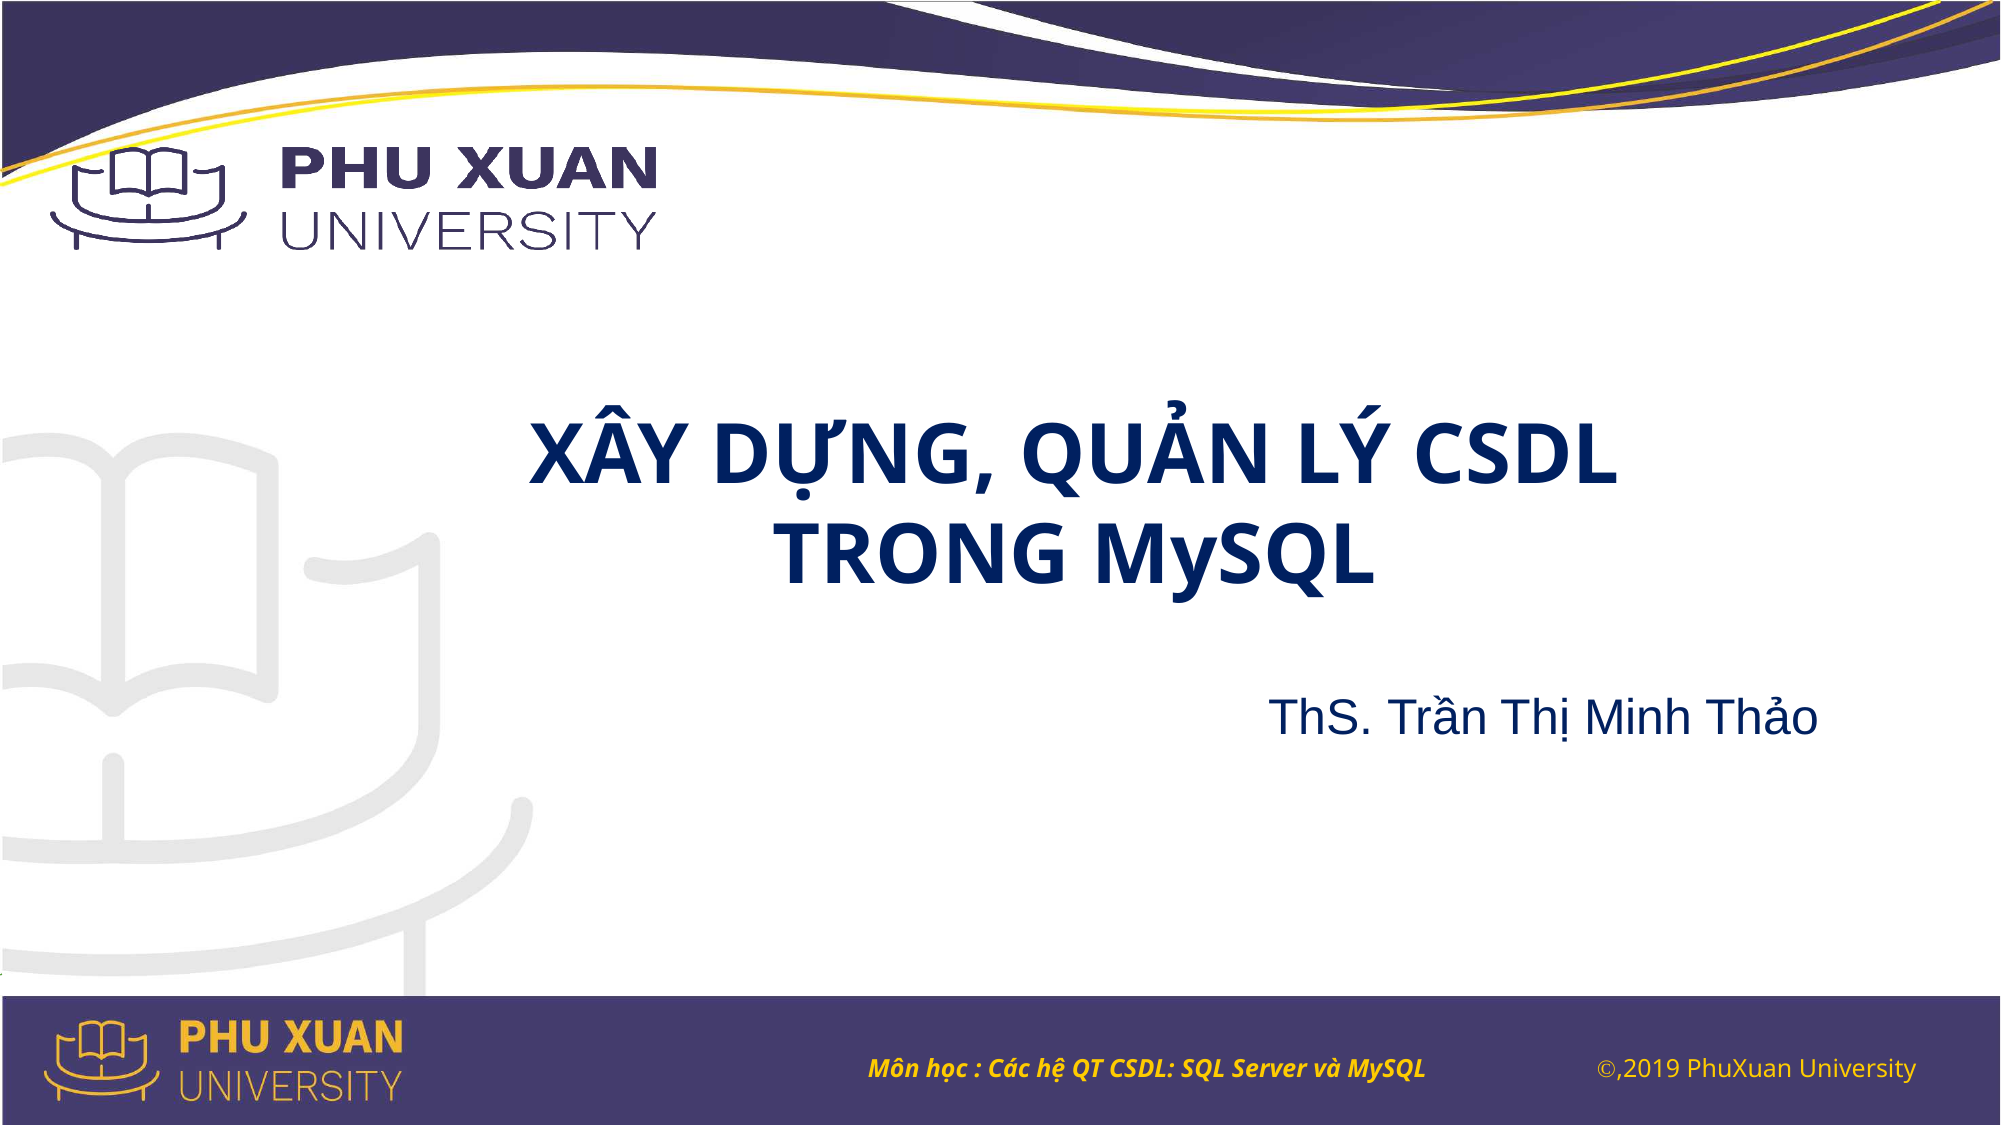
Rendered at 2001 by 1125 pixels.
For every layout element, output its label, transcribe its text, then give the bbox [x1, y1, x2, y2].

text_box ThS. Trần Thị Minh Thảo [1106, 677, 1834, 752]
picture [0, 0, 2001, 1125]
title XÂY DỰNG, QUẢN LÝ CSDL TRONG MySQL [170, 299, 1961, 600]
